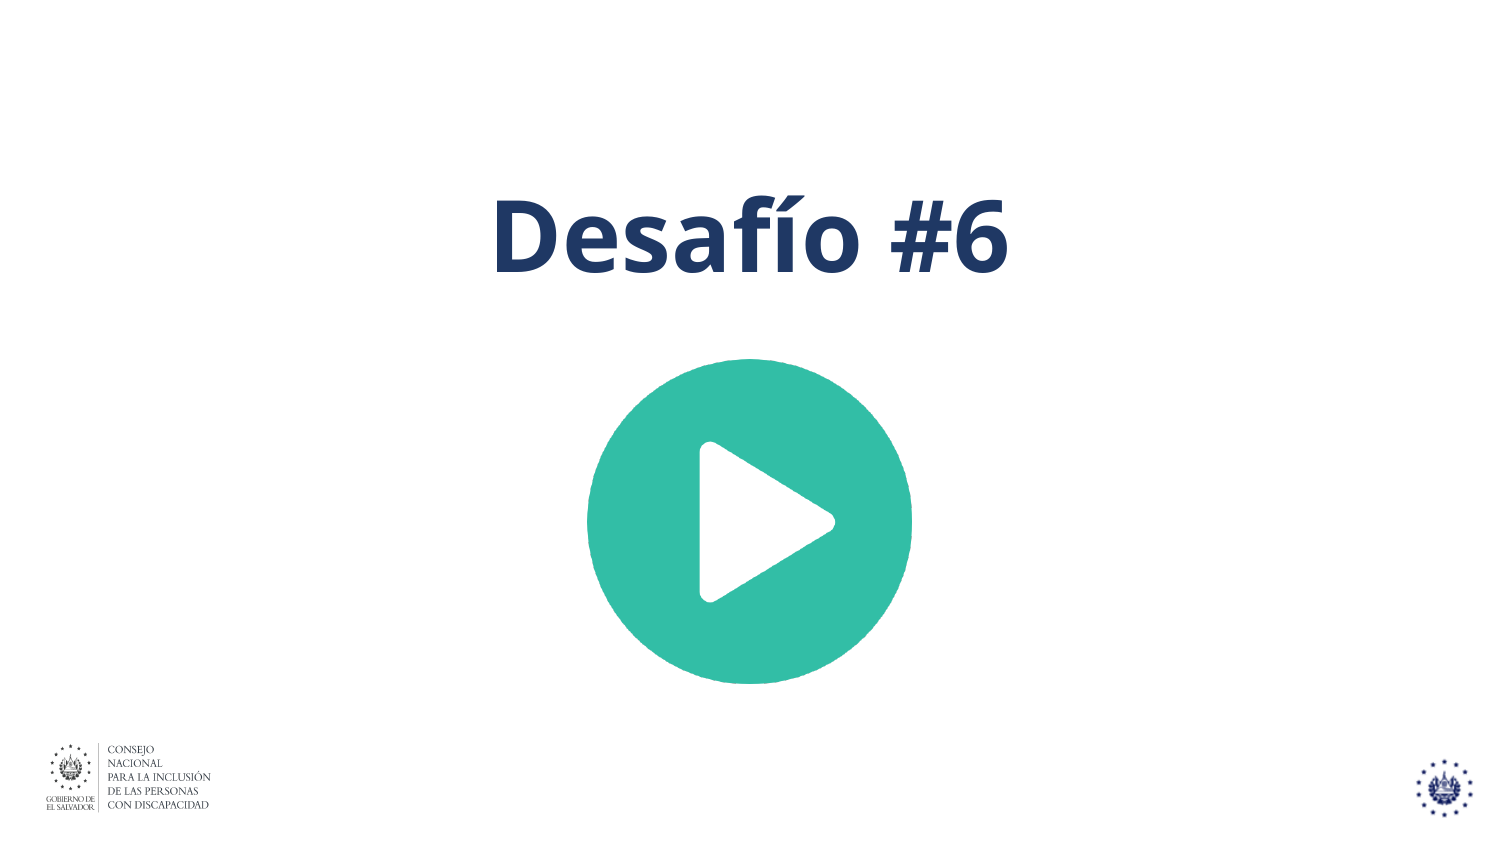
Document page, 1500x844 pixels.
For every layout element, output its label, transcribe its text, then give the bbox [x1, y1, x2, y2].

picture [587, 358, 913, 684]
picture [1401, 755, 1500, 844]
title Desafío #6 [82, 163, 1418, 302]
picture [37, 732, 216, 821]
